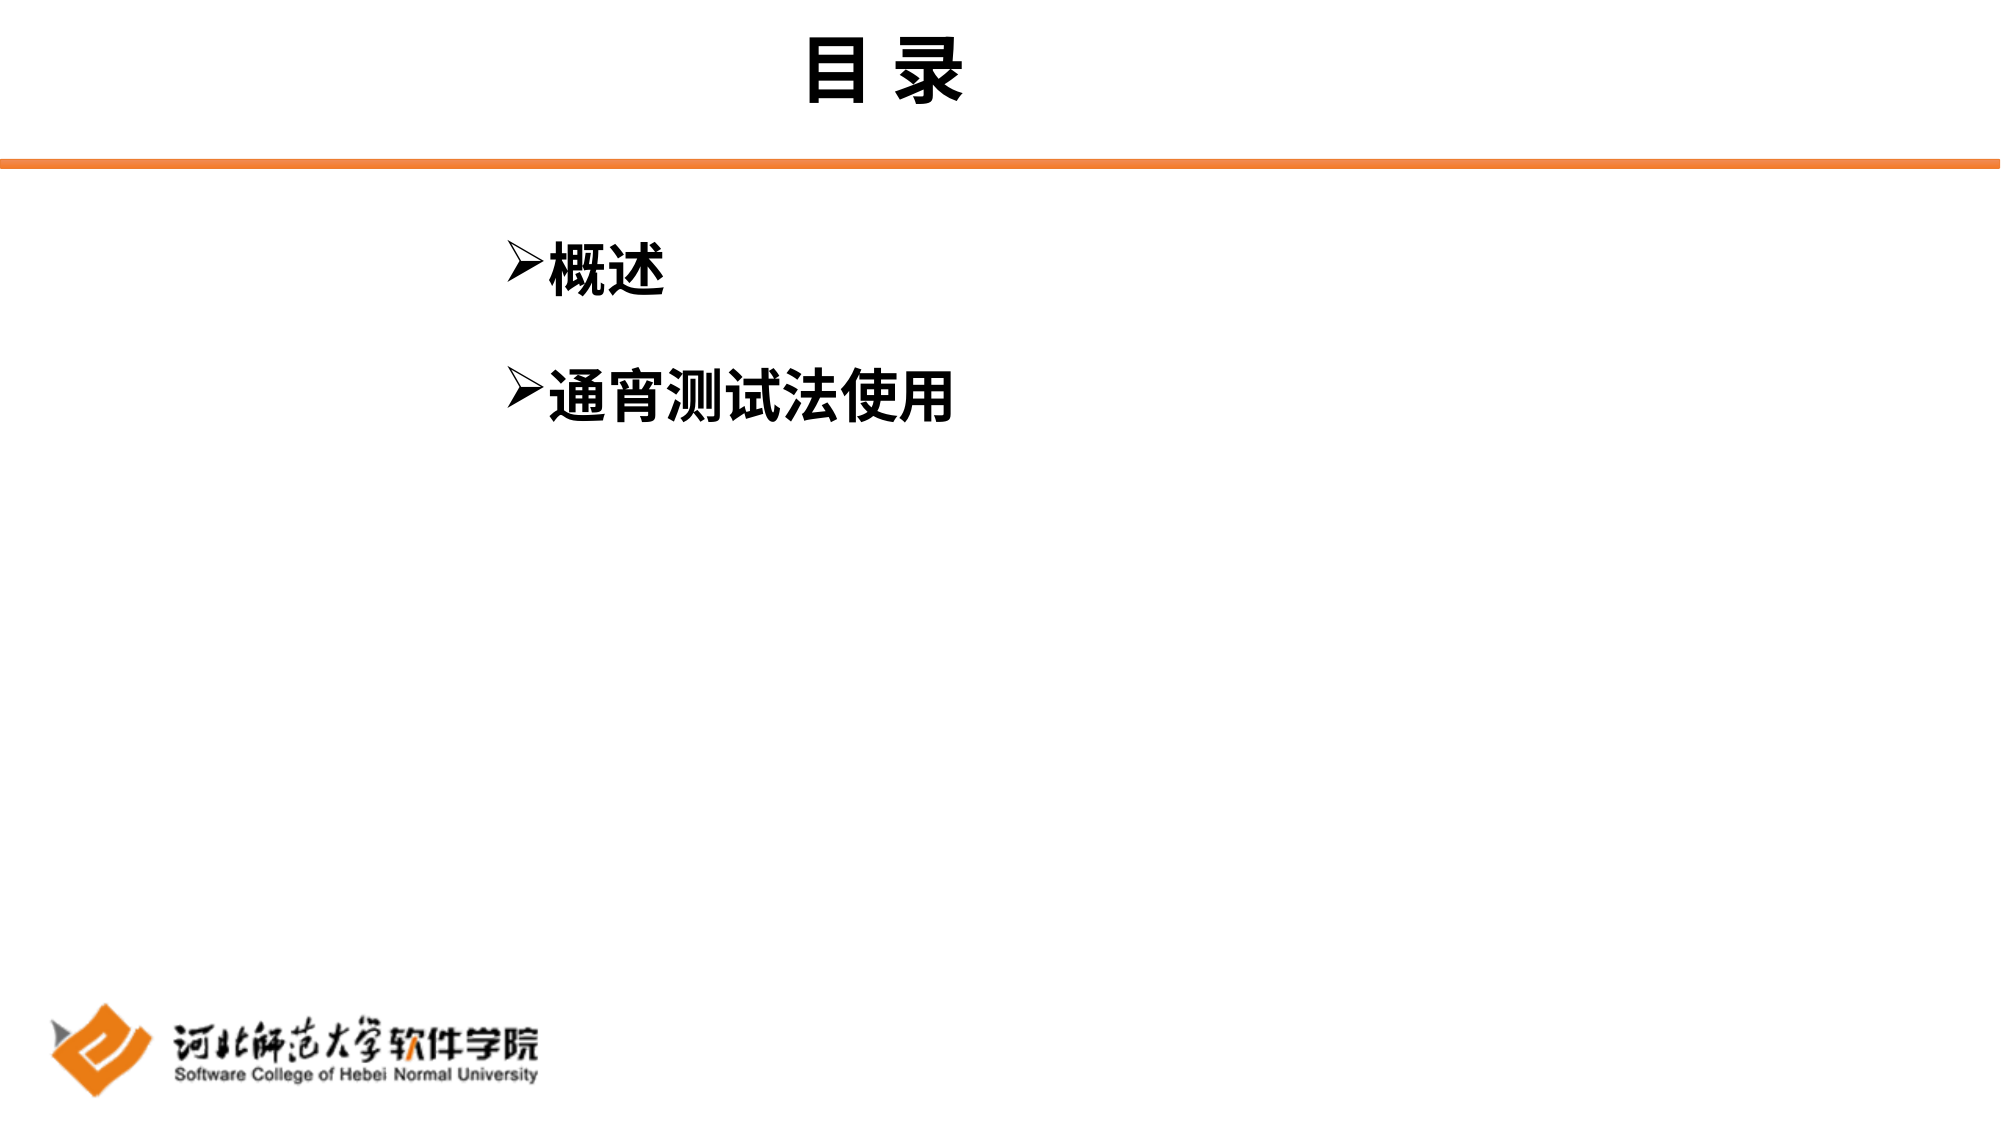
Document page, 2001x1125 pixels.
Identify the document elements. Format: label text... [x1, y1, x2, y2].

list 概述 通宵测试法使用 [487, 191, 1569, 905]
title 目 录 [342, 0, 1424, 147]
picture [37, 995, 565, 1103]
